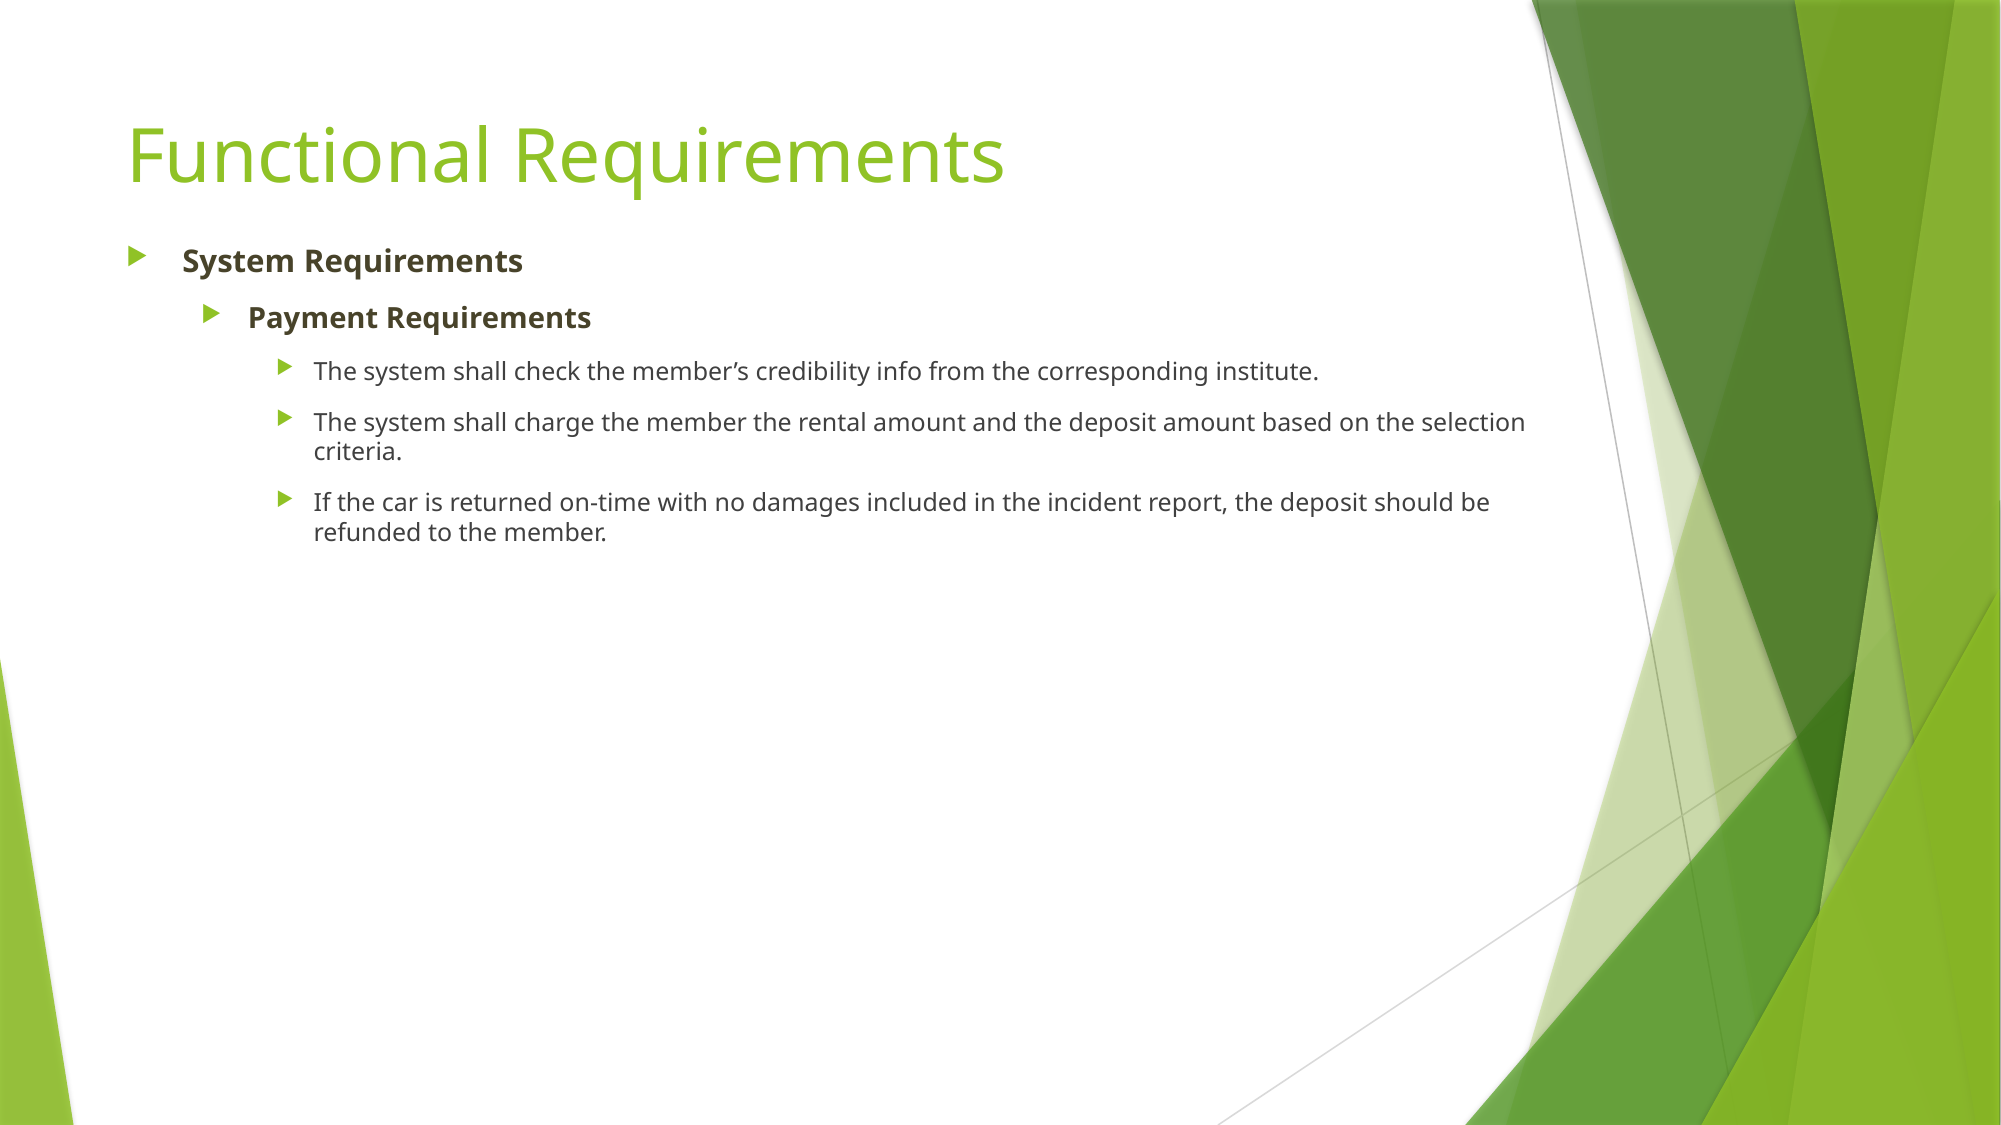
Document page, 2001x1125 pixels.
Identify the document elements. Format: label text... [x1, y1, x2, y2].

list System Requirements Payment Requirements The system shall check the member’s credibility info from the corresponding institute. The system shall charge the member the rental amount and the deposit amount based on the selection criteria. If the car is returned on-time with no damages included in the incident report, the deposit should be refunded to the member. [111, 233, 1550, 992]
title Functional Requirements [111, 99, 1522, 233]
